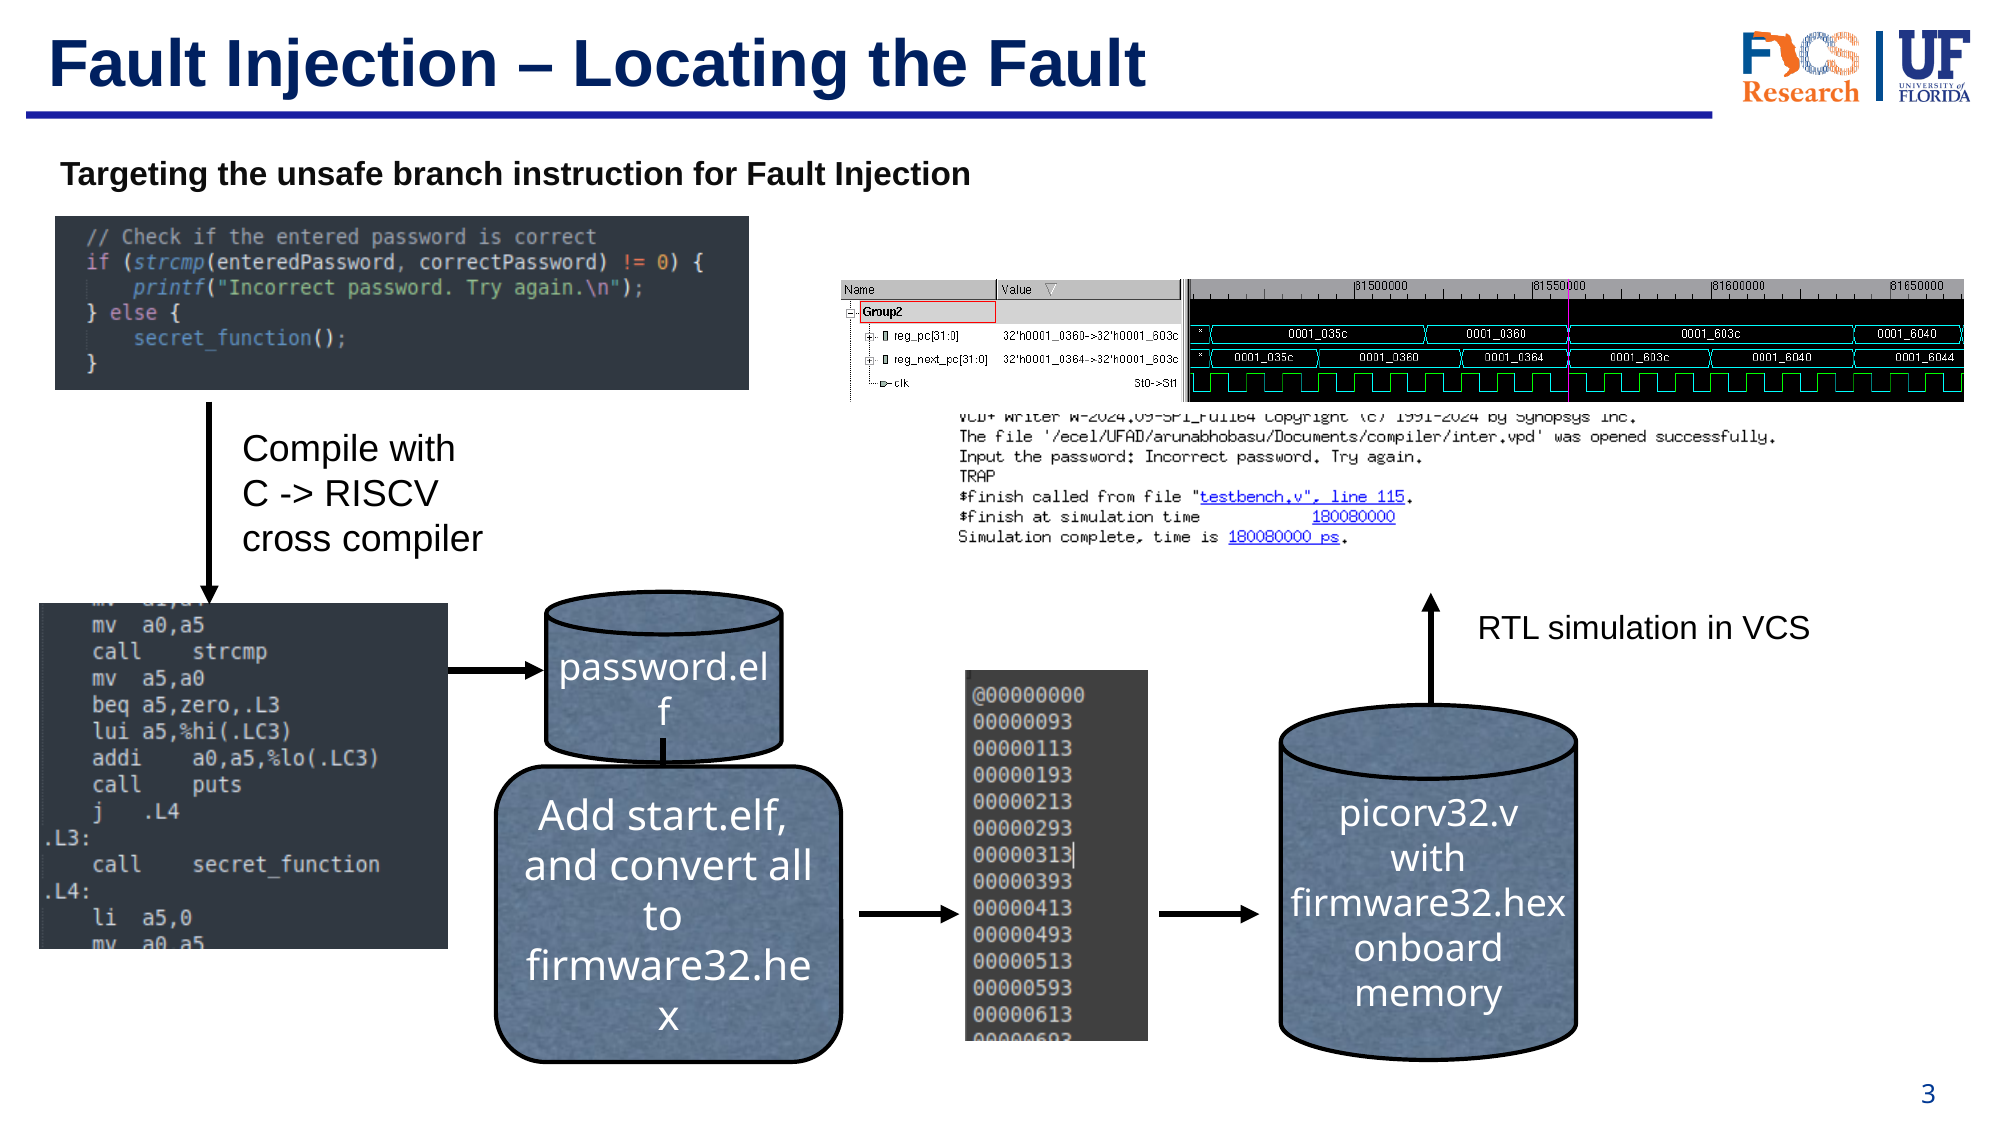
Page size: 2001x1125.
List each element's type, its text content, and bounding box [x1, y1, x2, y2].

picture [840, 278, 1965, 402]
picture [1899, 30, 1971, 102]
text_box picorv32.v with firmware32.hex onboard memory [1280, 704, 1577, 1060]
text_box password.elf [546, 591, 782, 763]
picture [964, 670, 1149, 1041]
text_box Compile with C -> RISCV cross compiler [227, 416, 513, 566]
picture [39, 603, 448, 950]
text_box Targeting the unsafe branch instruction for Fault Injection [0, 124, 1609, 260]
text_box RTL simulation in VCS [1462, 598, 1845, 654]
slide_number 3 [1911, 1076, 1946, 1110]
text_box Add start.elf, and convert all to firmware32.hex [495, 766, 842, 1062]
title Fault Injection – Locating the Fault [26, 0, 1704, 118]
text_box Next Sequential Address [1280, 704, 1576, 778]
picture [55, 215, 750, 391]
picture [959, 414, 1821, 549]
text_box MUX PC Decision [546, 591, 782, 634]
